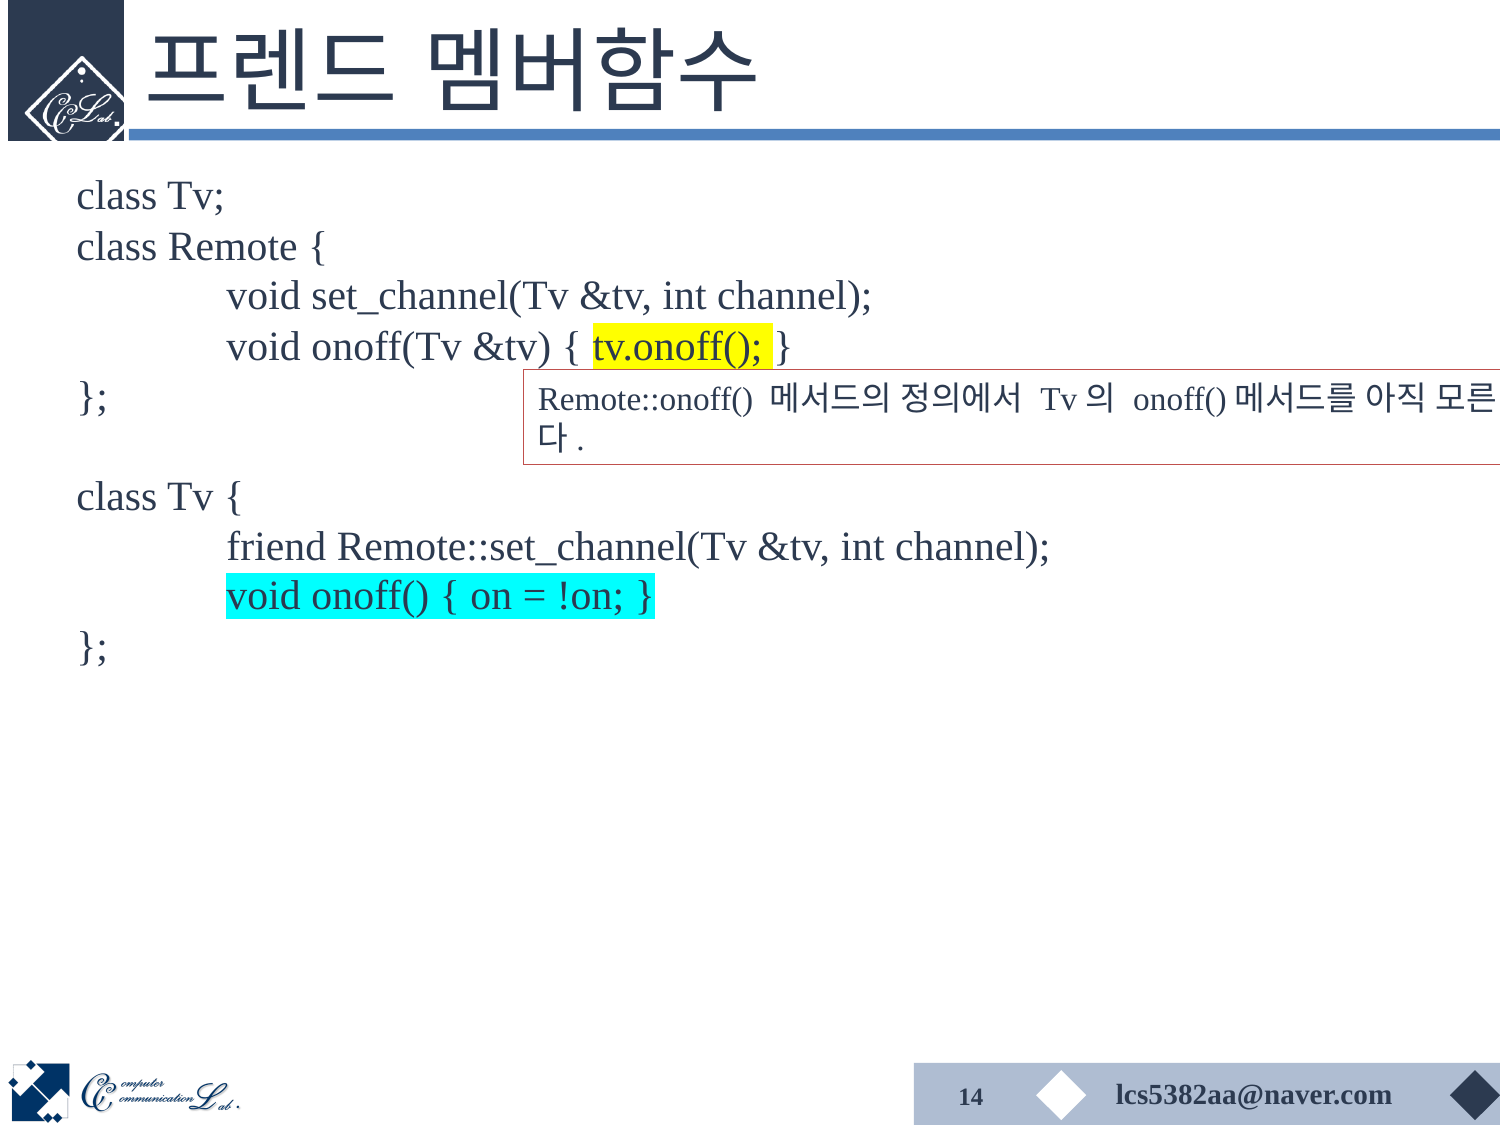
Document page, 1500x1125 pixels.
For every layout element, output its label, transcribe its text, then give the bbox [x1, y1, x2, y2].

picture [8, 0, 124, 141]
text_box class Tv; class Remote { void set_channel(Tv &tv, int channel); void onoff(Tv &tv) { tv.onoff(); } }; class Tv { friend Remote::set_channel(Tv &tv, int channel); void onoff() { on = !on; } }; [61, 160, 1067, 676]
title 프렌드 멤버함수 [129, 10, 1474, 126]
picture [7, 1058, 243, 1125]
text_box Remote::onoff() 메서드의 정의에서 Tv의 onoff()메서드를 아직 모른 다. [523, 369, 1500, 465]
